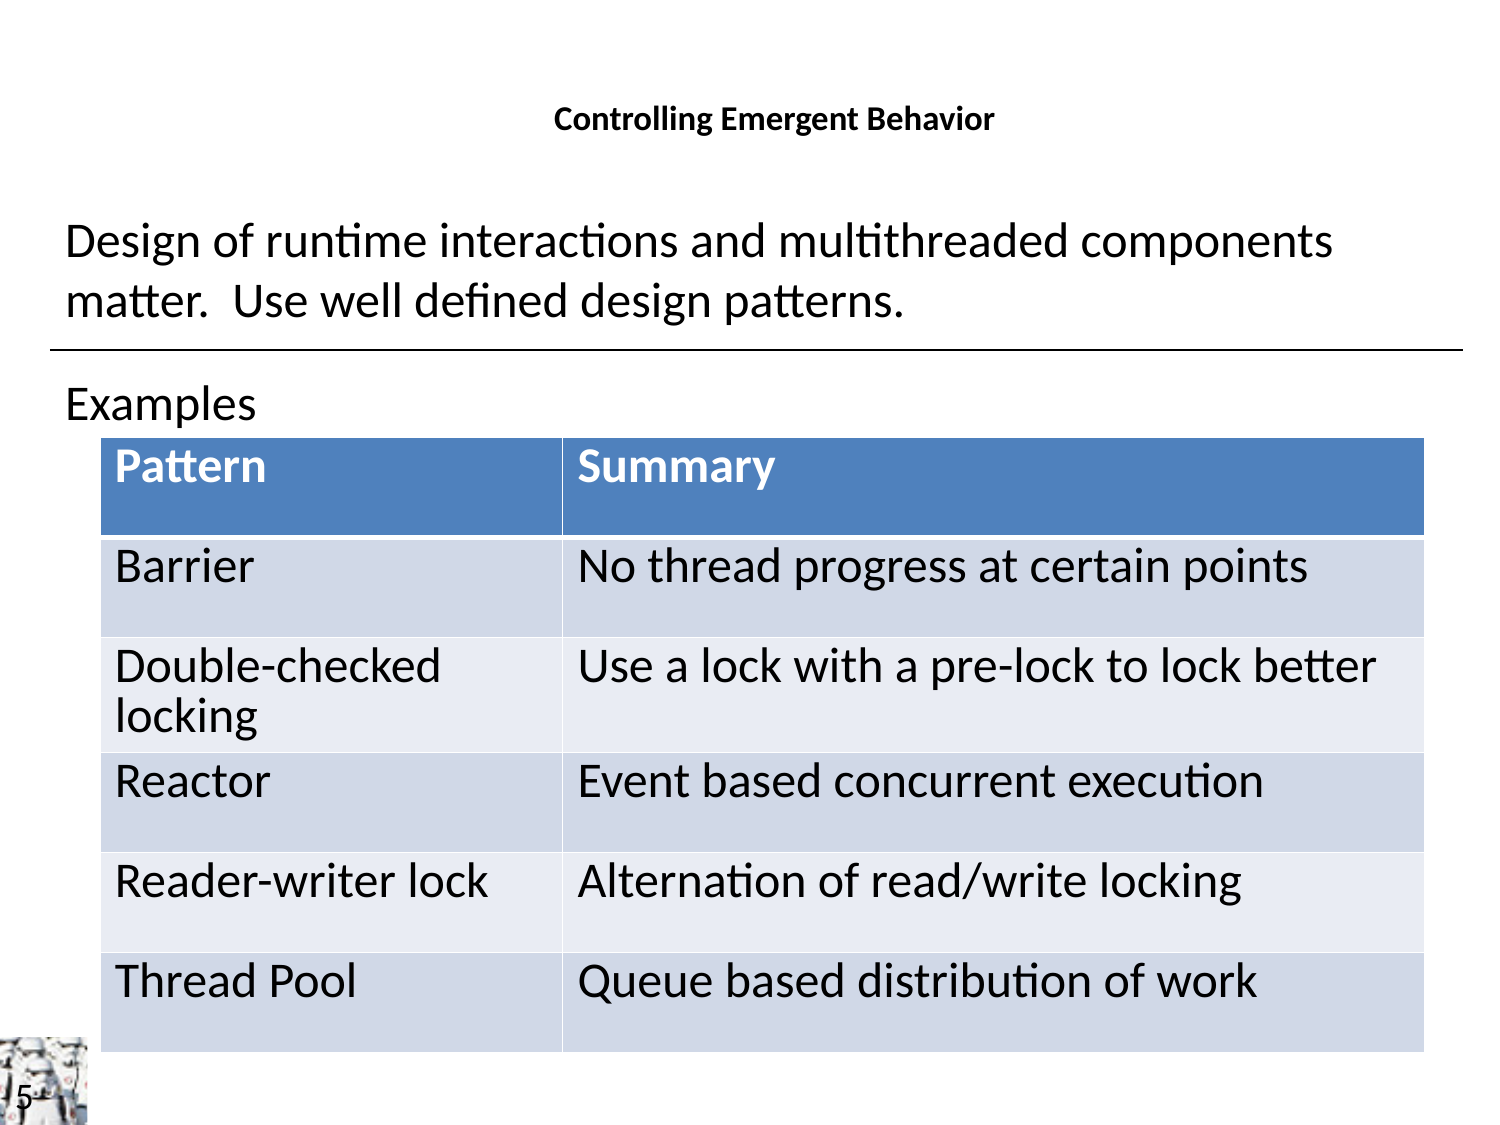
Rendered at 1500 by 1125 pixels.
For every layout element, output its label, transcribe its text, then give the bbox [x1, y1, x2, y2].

table_cell Event based concurrent execution [563, 753, 1424, 852]
table_header Pattern [101, 438, 562, 535]
text_box Examples [50, 362, 300, 463]
table_cell Reactor [101, 753, 562, 852]
table_cell Queue based distribution of work [563, 953, 1424, 1052]
table_cell No thread progress at certain points [563, 540, 1424, 637]
picture [0, 1037, 88, 1125]
table_cell Barrier [101, 540, 562, 637]
table_header Summary [563, 438, 1424, 535]
table_cell Reader-writer lock [101, 853, 562, 952]
table_cell Double-checked locking [101, 638, 562, 752]
table_cell Thread Pool [101, 953, 562, 1052]
title Controlling Emergent Behavior [150, 87, 1400, 188]
table_cell Alternation of read/write locking [563, 853, 1424, 952]
table_cell Use a lock with a pre-lock to lock better [563, 638, 1424, 752]
subtitle Design of runtime interactions and multithreaded components matter. Use well defined design patterns. [50, 200, 1438, 300]
